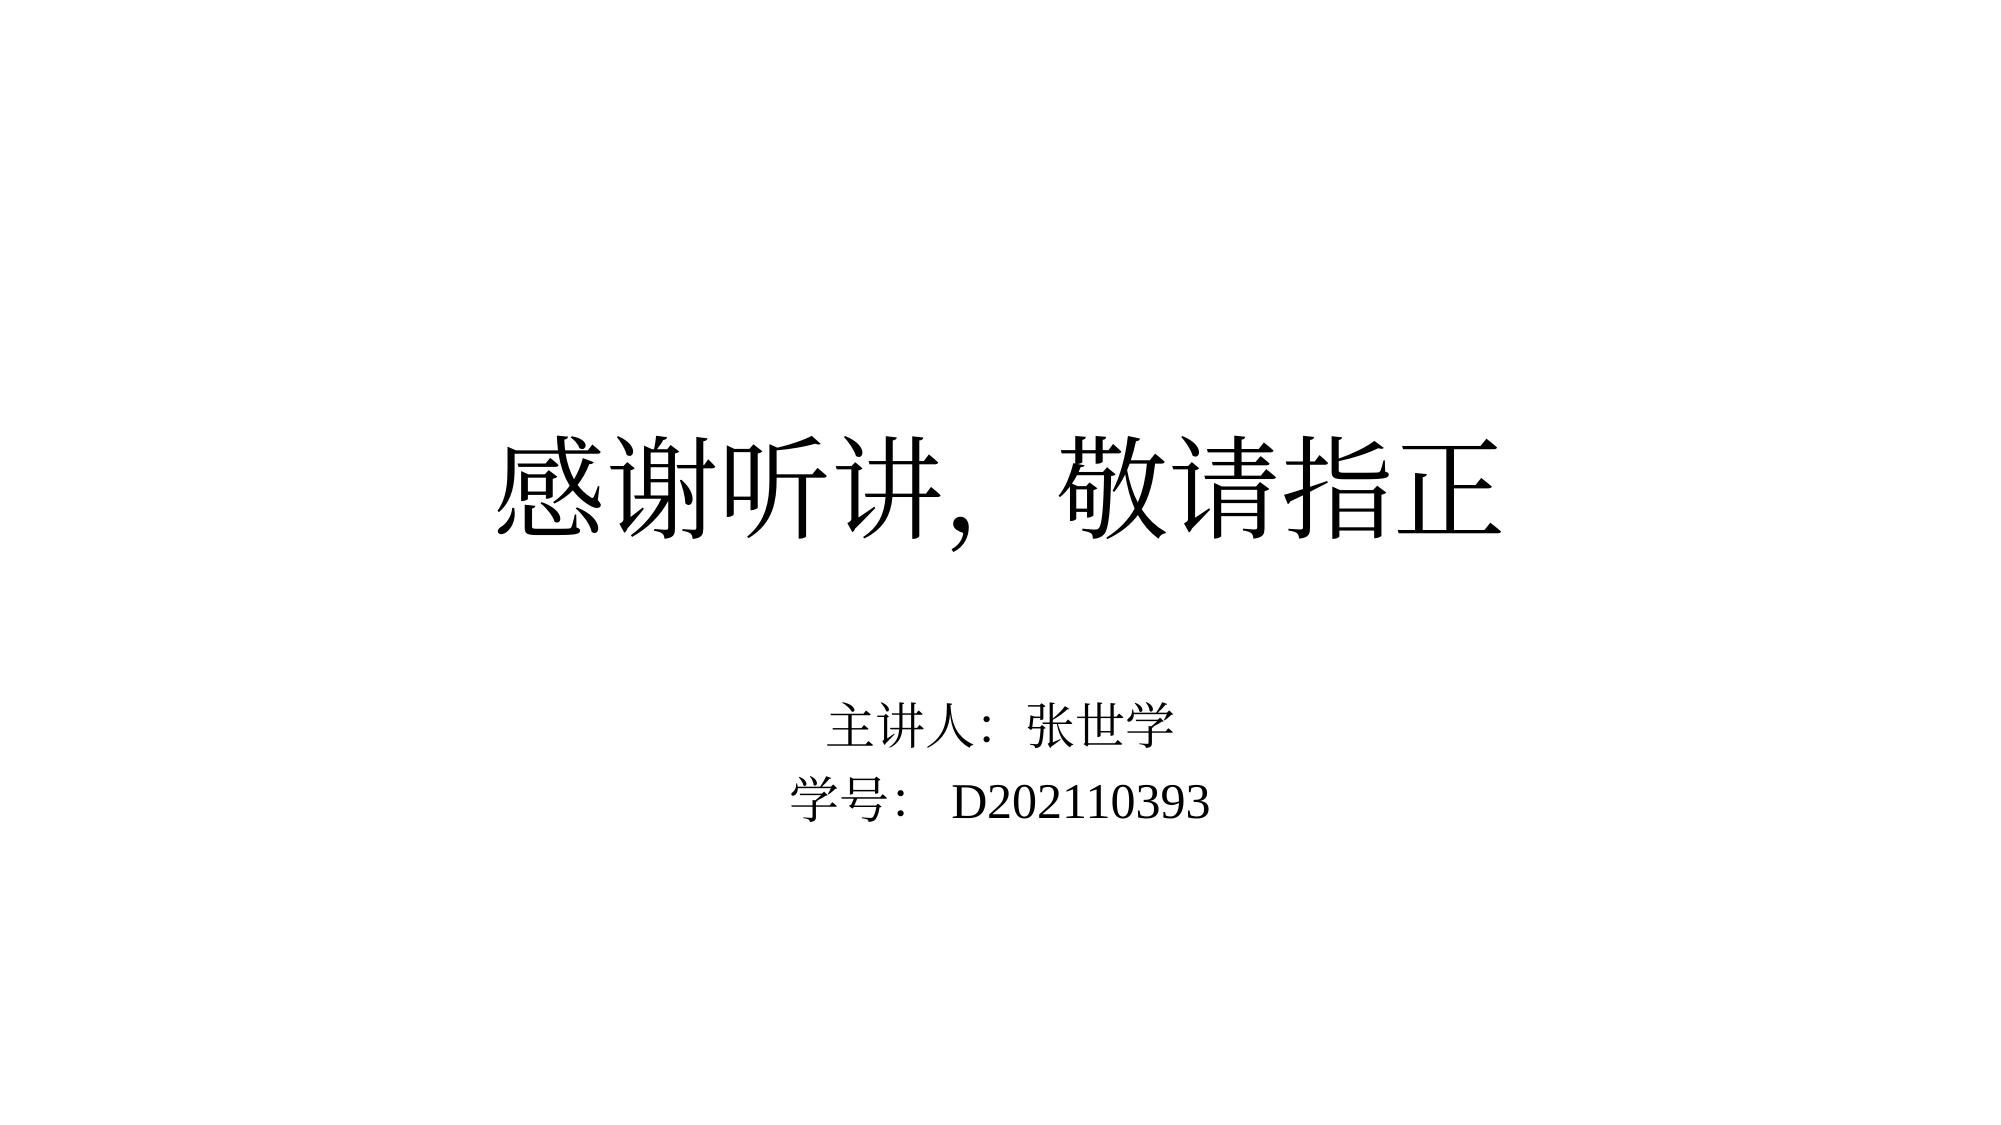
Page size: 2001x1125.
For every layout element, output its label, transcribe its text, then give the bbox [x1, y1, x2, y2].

subtitle 主讲人：张世学 学号：D202110393 [249, 693, 1750, 863]
title 感谢听讲，敬请指正 [249, 170, 1750, 563]
